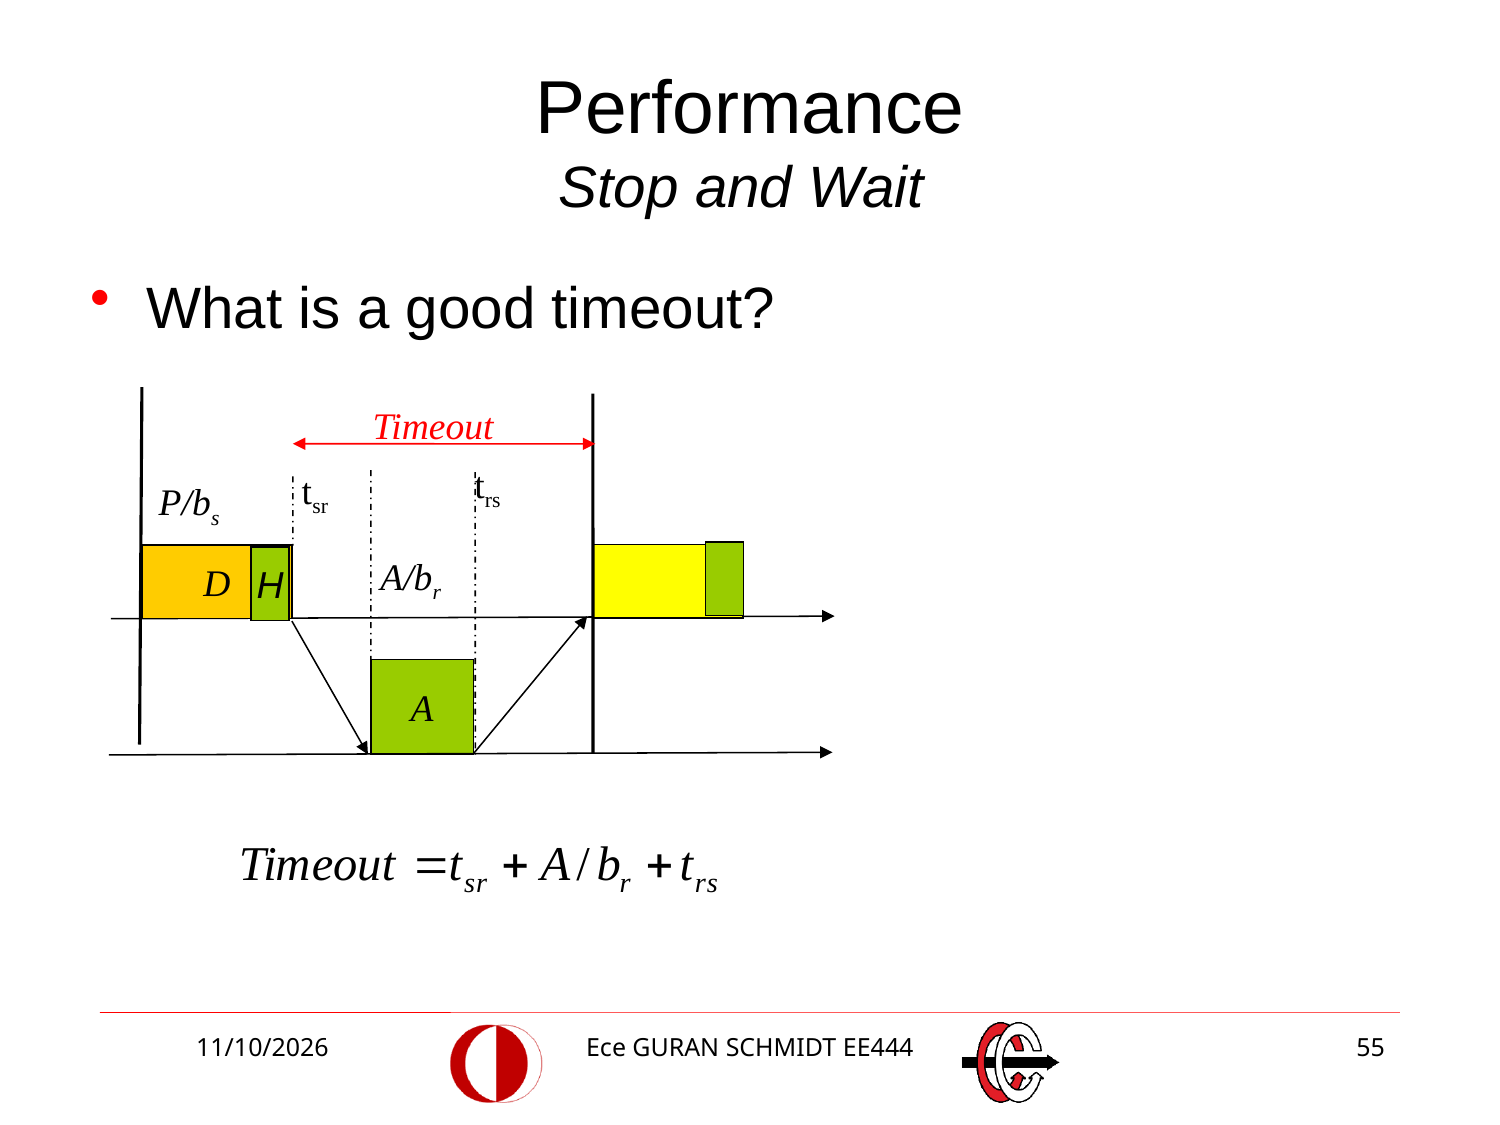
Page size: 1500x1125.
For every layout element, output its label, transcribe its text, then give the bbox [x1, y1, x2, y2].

text_box P/bs [144, 471, 287, 537]
text_box [292, 437, 357, 450]
text_box [705, 541, 744, 616]
text_box D [141, 545, 292, 619]
text_box H [250, 546, 290, 621]
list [234, 831, 725, 905]
text_box trs [459, 453, 553, 520]
text_box A/br [365, 545, 509, 612]
footer Ece GURAN SCHMIDT EE444 [512, 1024, 988, 1103]
text_box [473, 616, 588, 753]
text_box [108, 746, 833, 759]
text_box tsr [286, 459, 380, 526]
picture [448, 1023, 543, 1103]
slide_number 55 [1074, 1024, 1401, 1103]
text_box [743, 609, 835, 623]
picture [954, 1019, 1064, 1106]
text_box [593, 544, 743, 619]
title Performance Stop and Wait [75, 45, 1425, 233]
text_box Timeout [357, 394, 549, 455]
list What is a good timeout? [75, 262, 1350, 377]
text_box [549, 437, 596, 451]
text_box [291, 621, 368, 753]
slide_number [99, 1024, 426, 1103]
text_box A [370, 659, 474, 753]
